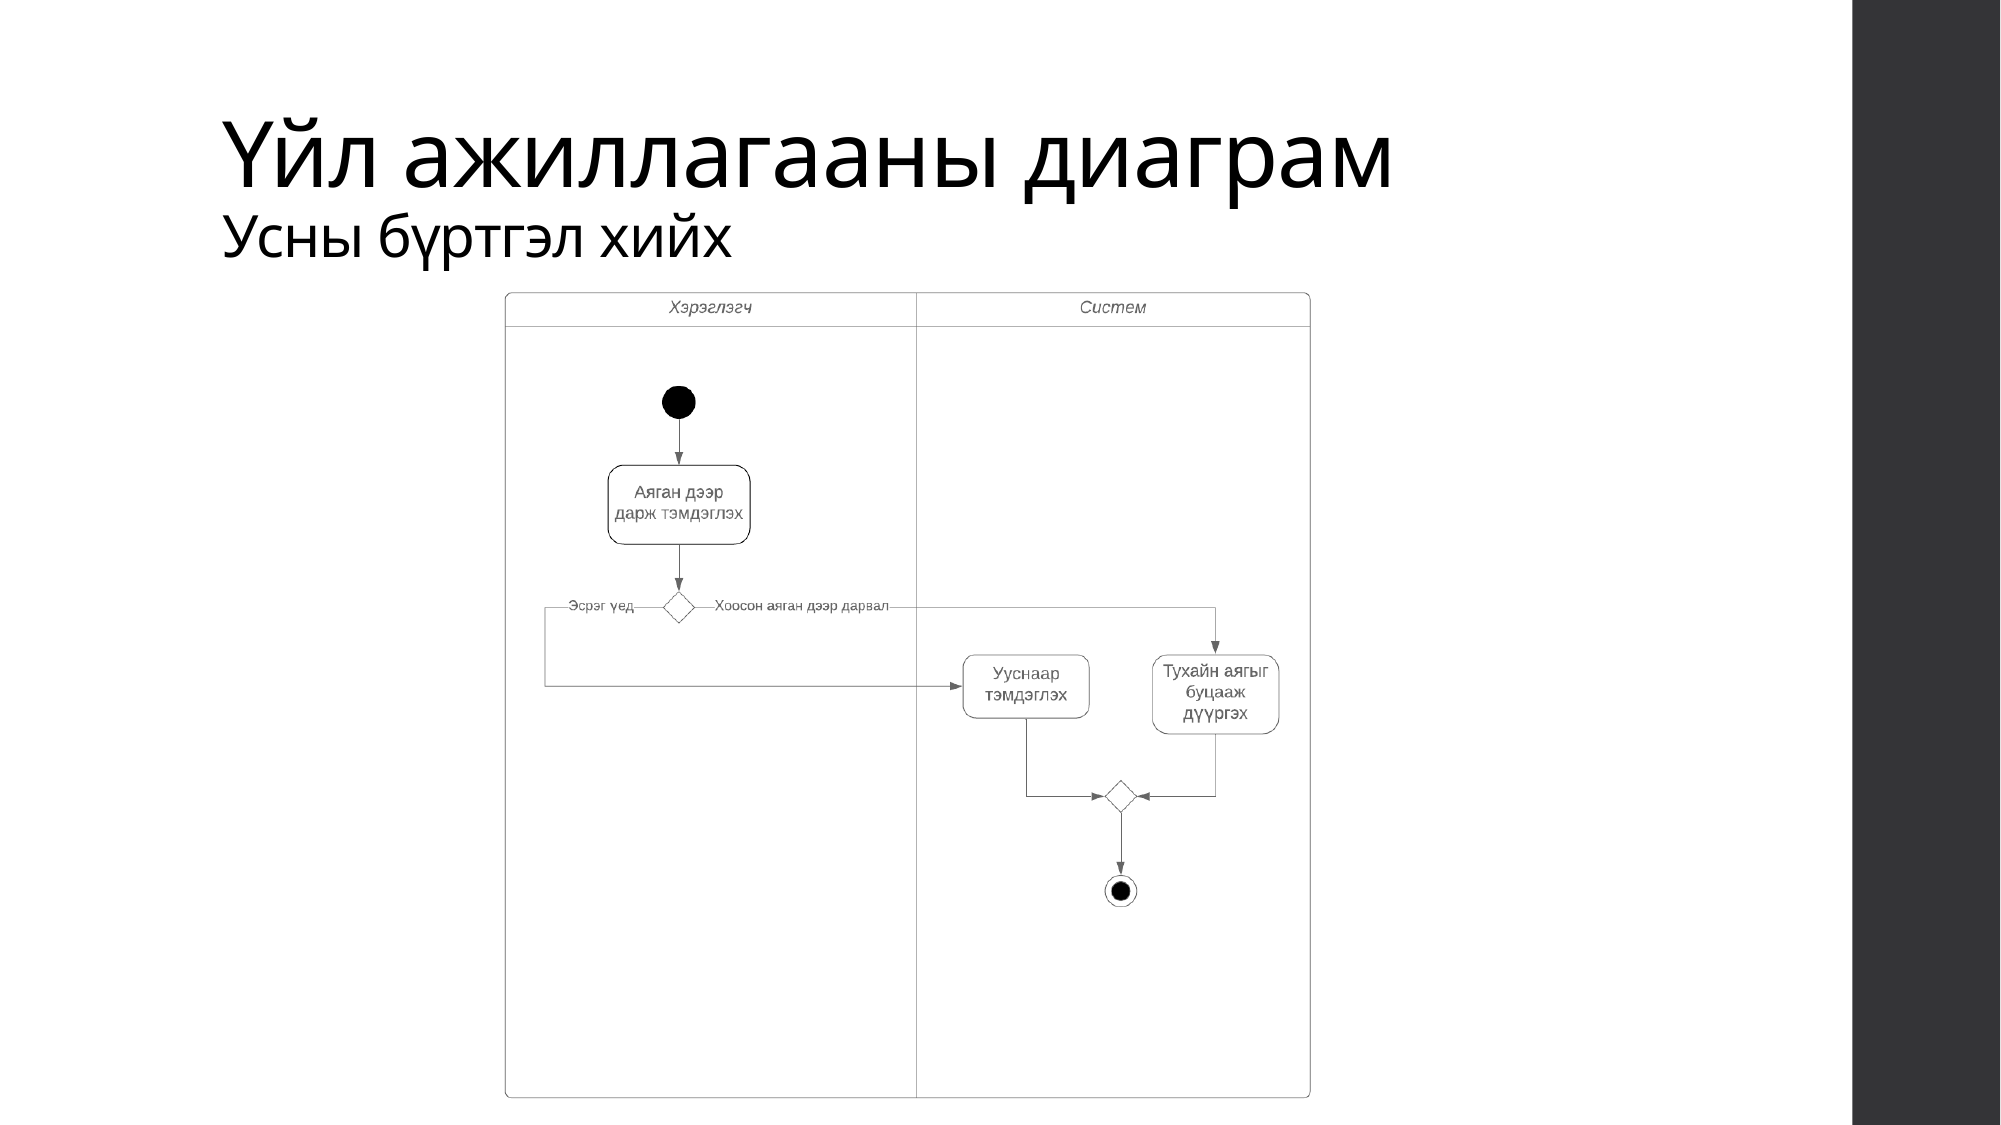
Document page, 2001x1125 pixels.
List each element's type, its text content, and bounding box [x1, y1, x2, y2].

title Үйл ажиллагааны диаграм Усны бүртгэл хийх [206, 60, 1797, 278]
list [496, 284, 1317, 1105]
